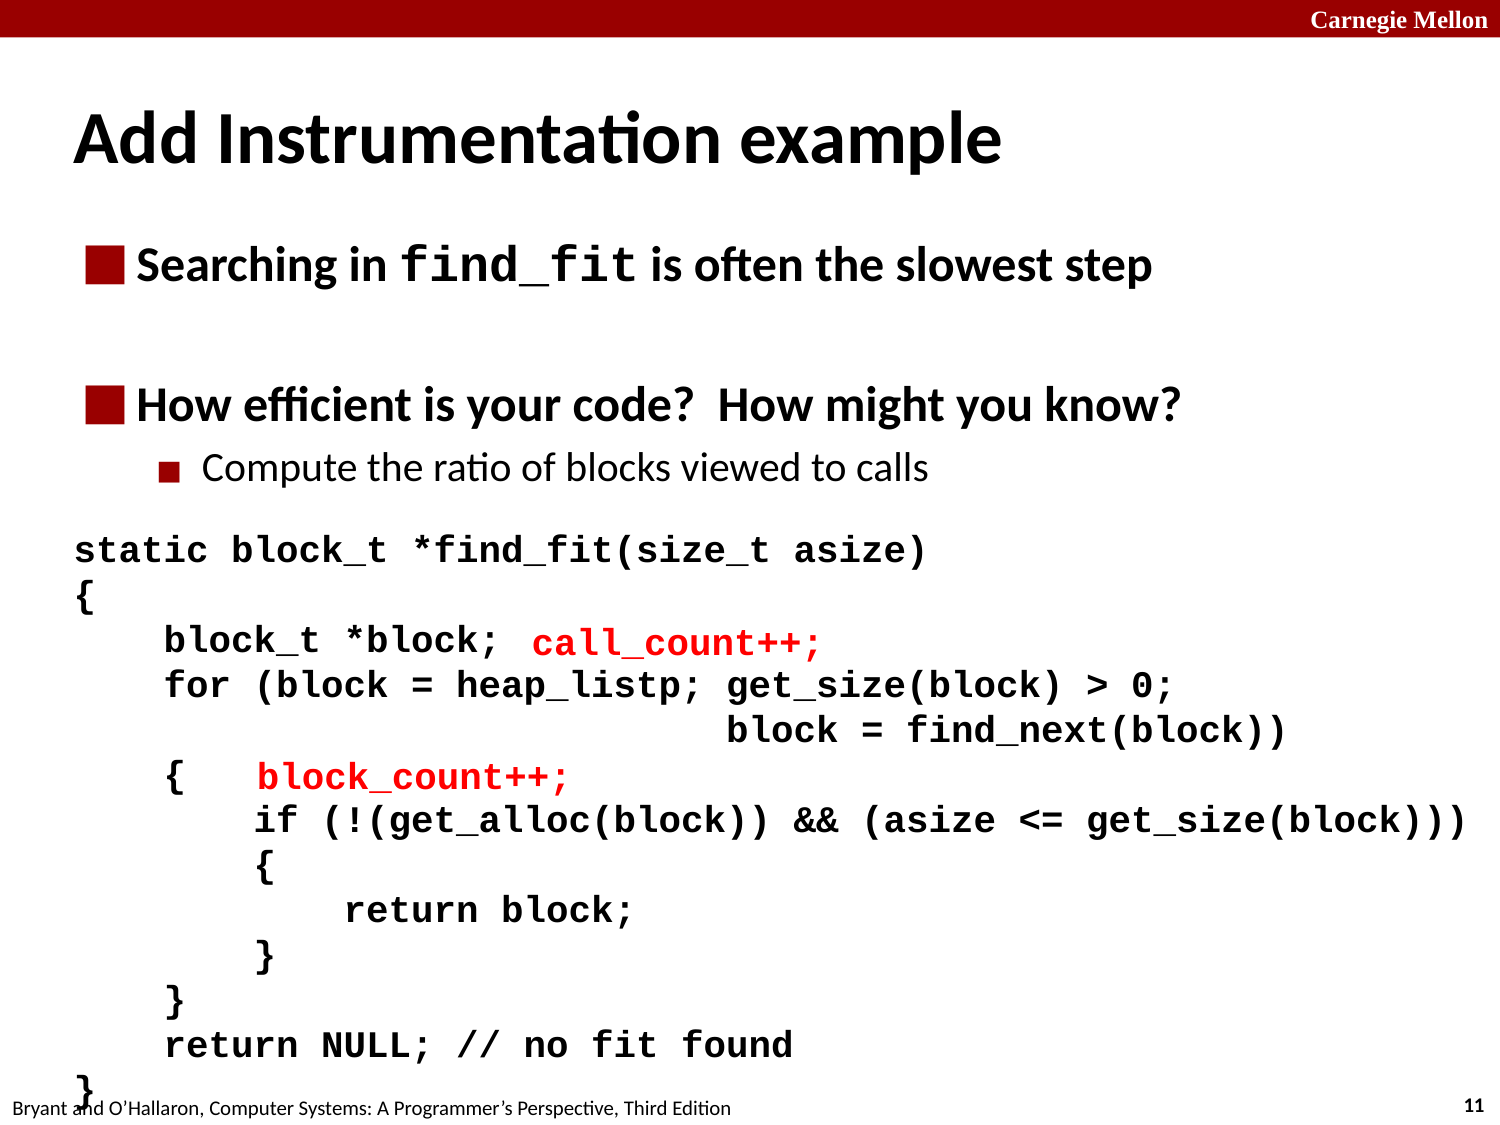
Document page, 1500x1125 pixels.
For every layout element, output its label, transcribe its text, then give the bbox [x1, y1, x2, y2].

text_box static block_t *find_fit(size_t asize) { block_t *block; for (block = heap_listp; get_size(block) > 0; block = find_next(block)) { if (!(get_alloc(block)) && (asize <= get_size(block))) { return block; } } return NULL; // no fit found } [58, 517, 1491, 1124]
title Add Instrumentation example [58, 71, 1304, 197]
list Searching in find_fit is often the slowest step How efficient is your code? How might you know? Compute the ratio of blocks viewed to calls [65, 223, 1361, 517]
text_box call_count++; [516, 610, 883, 671]
text_box block_count++; [241, 744, 608, 806]
